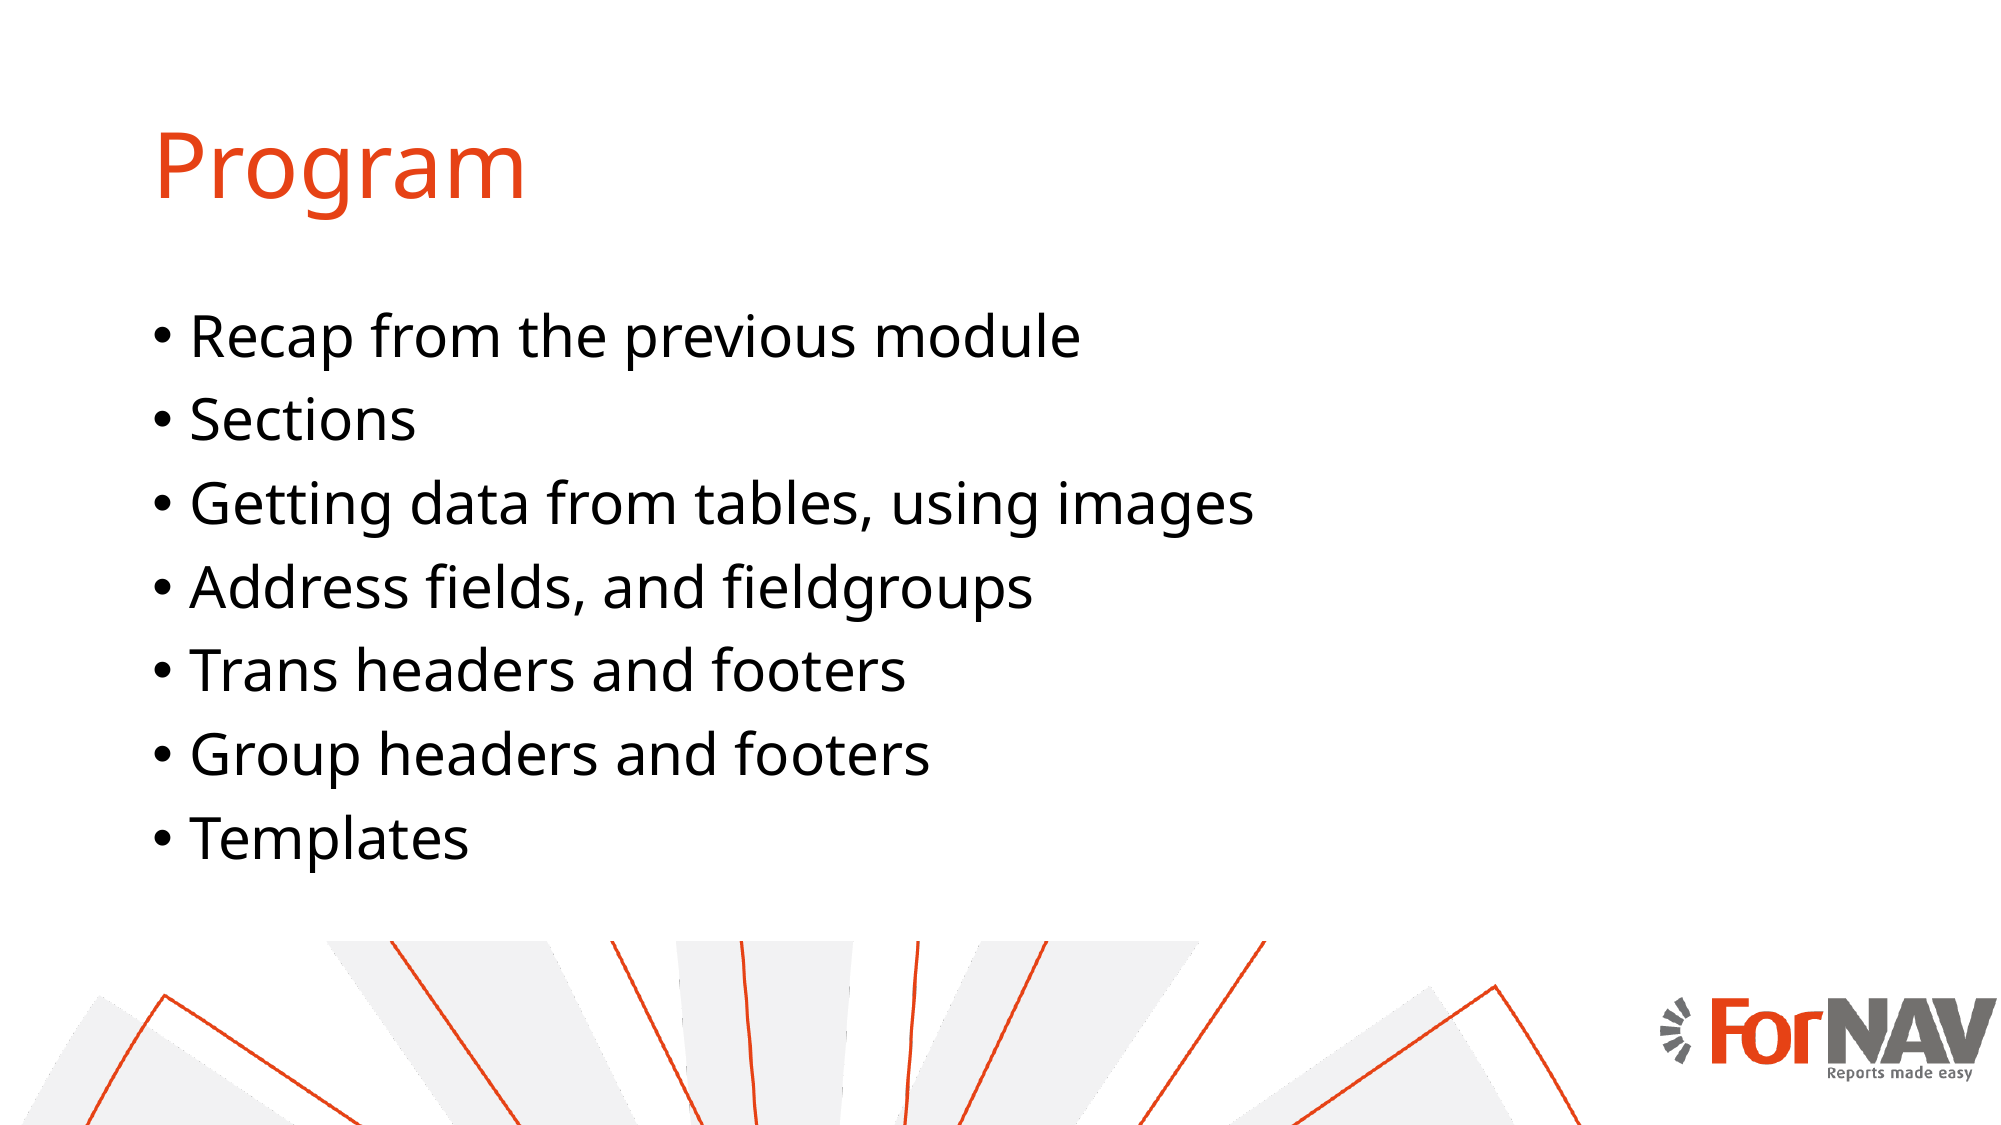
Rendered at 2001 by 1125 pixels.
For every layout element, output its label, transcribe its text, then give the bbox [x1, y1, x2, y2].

title Program [137, 59, 1863, 278]
picture [0, 941, 2001, 1125]
list Recap from the previous module Sections Getting data from tables, using images Address fields, and fieldgroups Trans headers and footers Group headers and footers Templates [137, 299, 1863, 942]
